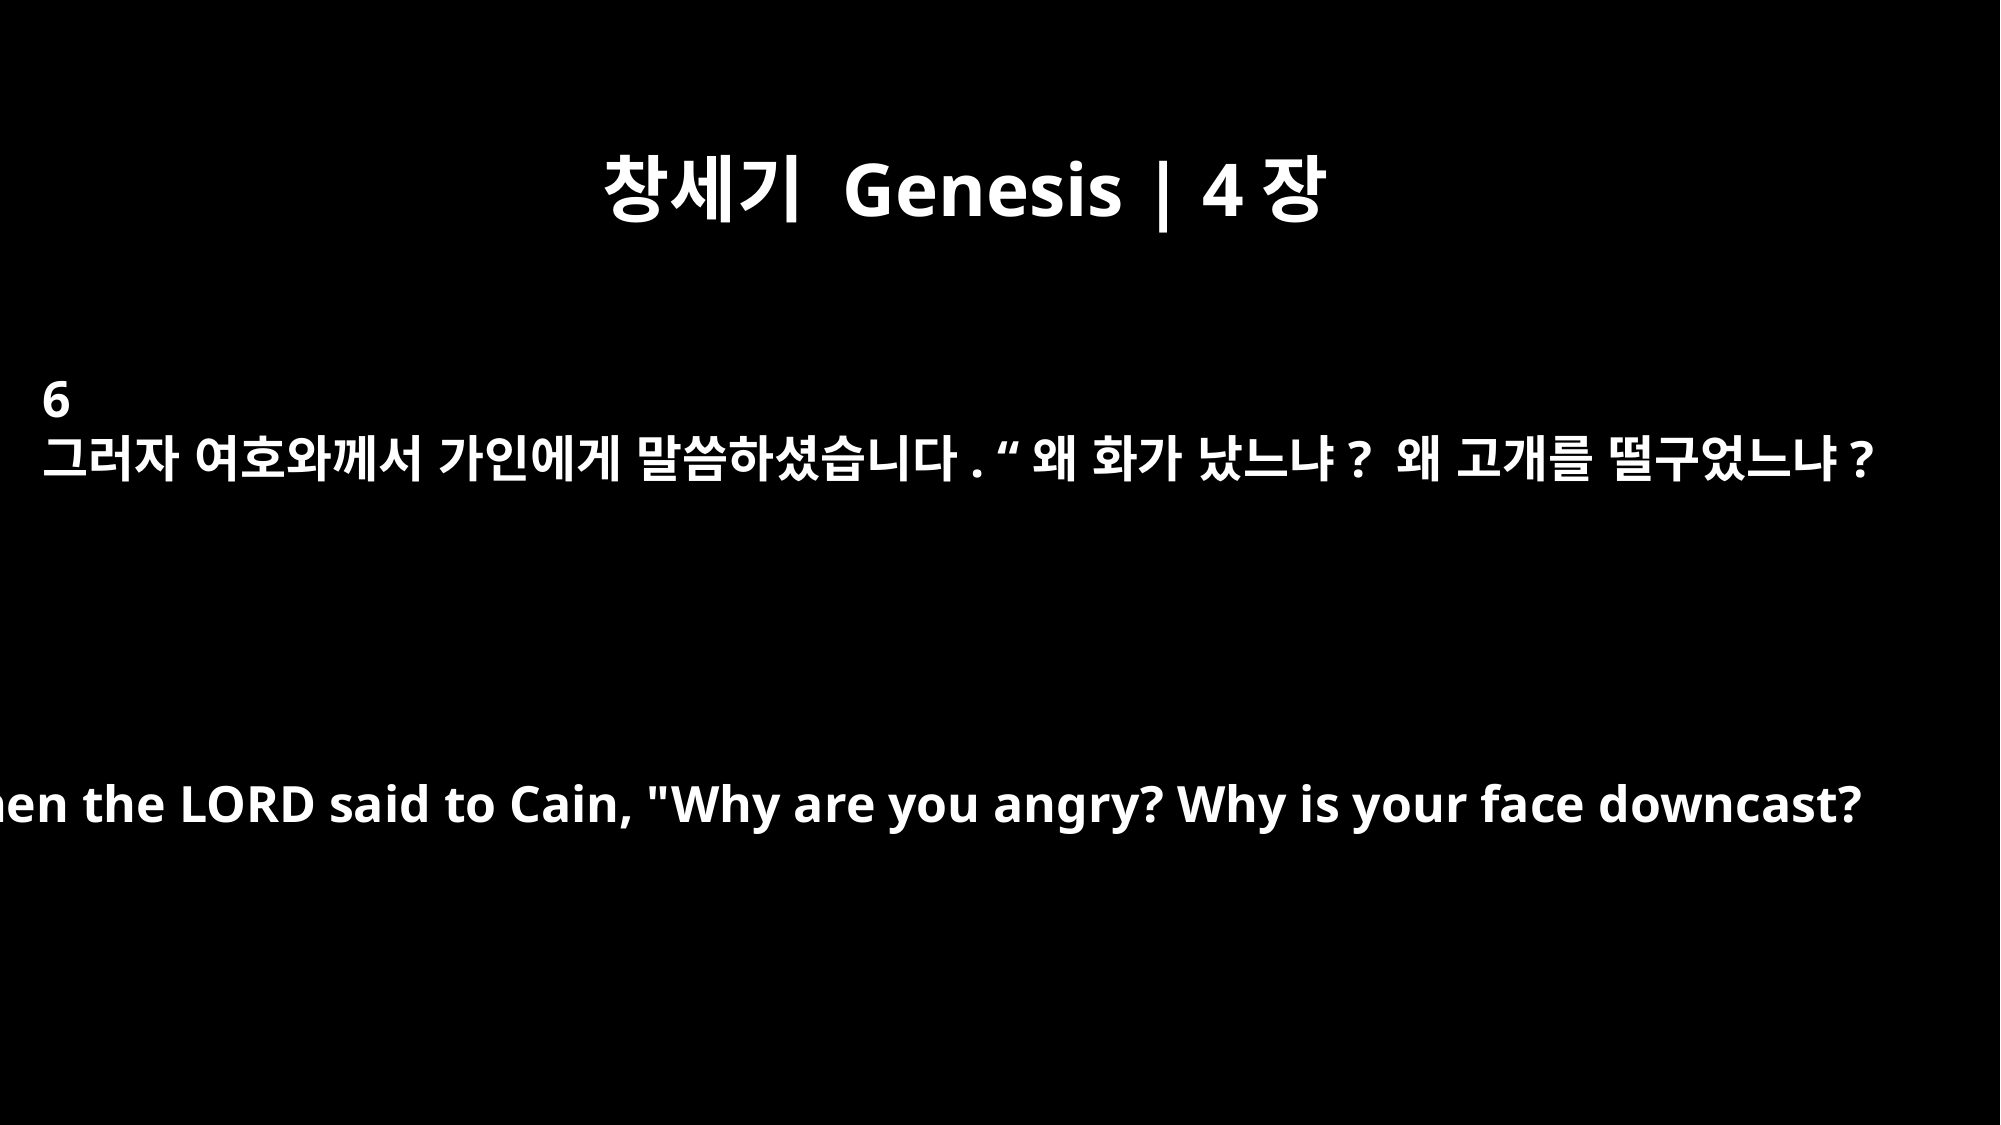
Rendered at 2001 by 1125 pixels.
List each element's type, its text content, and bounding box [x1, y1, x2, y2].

text_box Then the LORD said to Cain, "Why are you angry? Why is your face downcast? [0, 764, 1878, 840]
text_box 창세기 Genesis | 4장 [587, 136, 1345, 239]
text_box 6 그러자 여호와께서 가인에게 말씀하셨습니다. “왜 화가 났느냐? 왜 고개를 떨구었느냐? [27, 359, 1890, 495]
